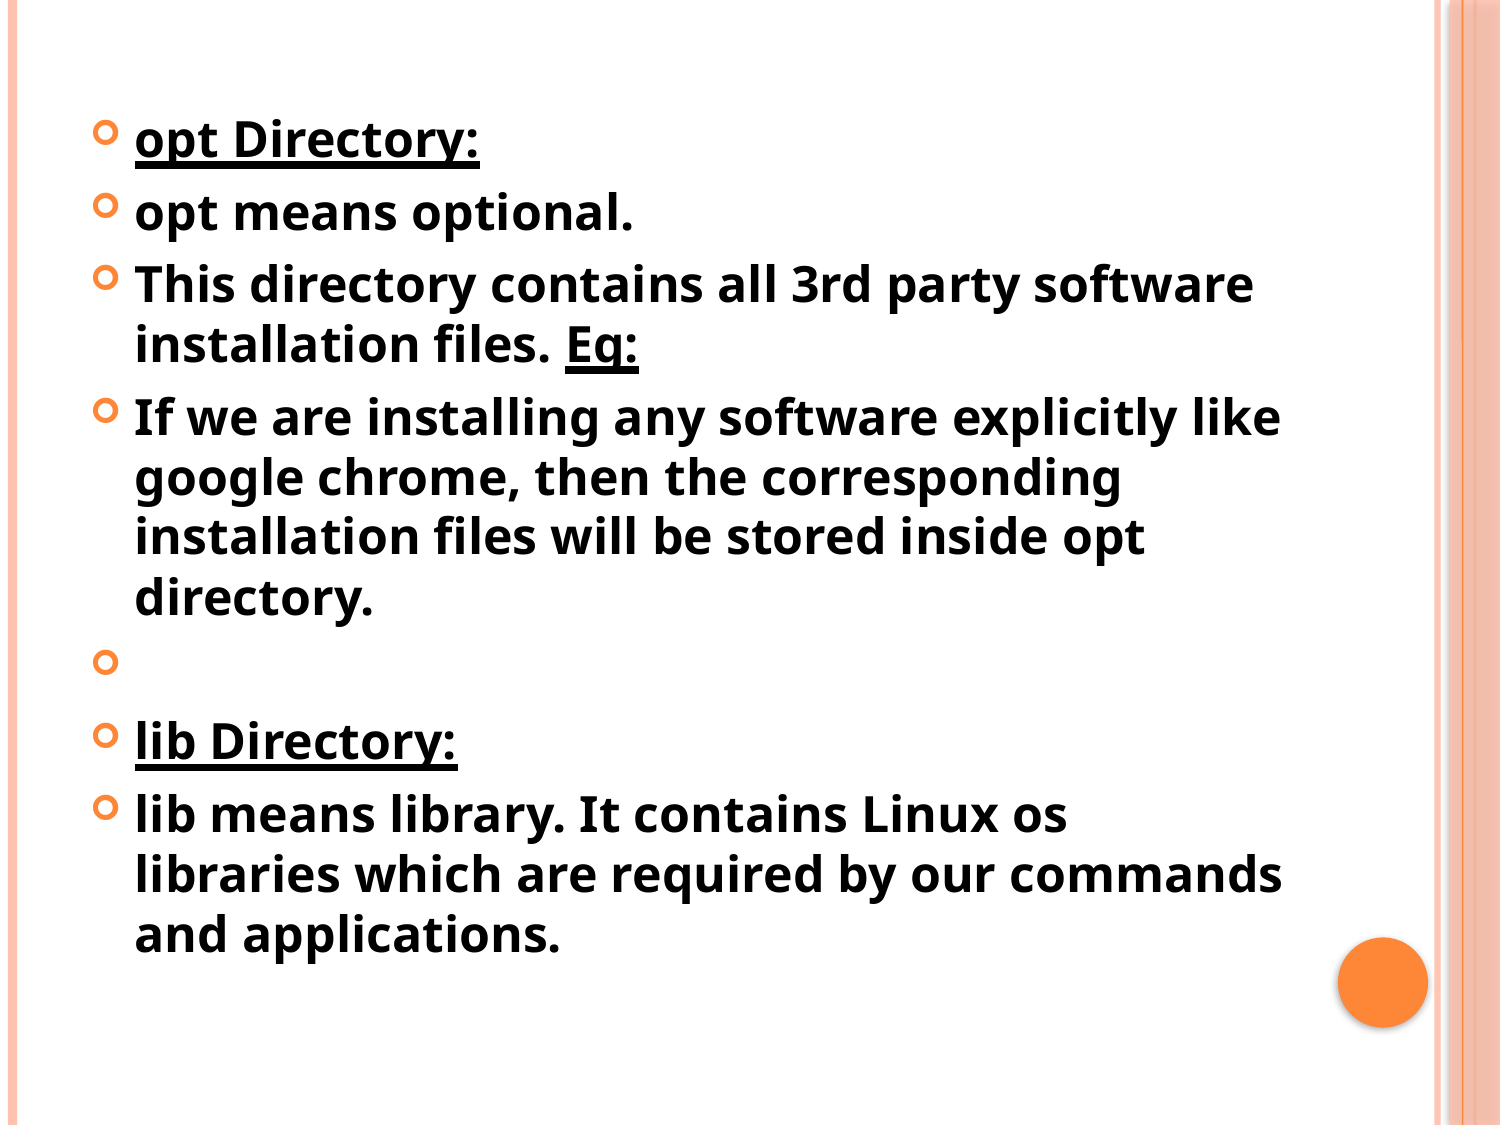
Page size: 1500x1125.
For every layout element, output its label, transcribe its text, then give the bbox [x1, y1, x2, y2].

list opt Directory: opt means optional. This directory contains all 3rd party software installation files. Eg: If we are installing any software explicitly like google chrome, then the corresponding installation files will be stored inside opt directory. lib Directory: lib means library. It contains Linux os libraries which are required by our commands and applications. [74, 99, 1301, 1063]
